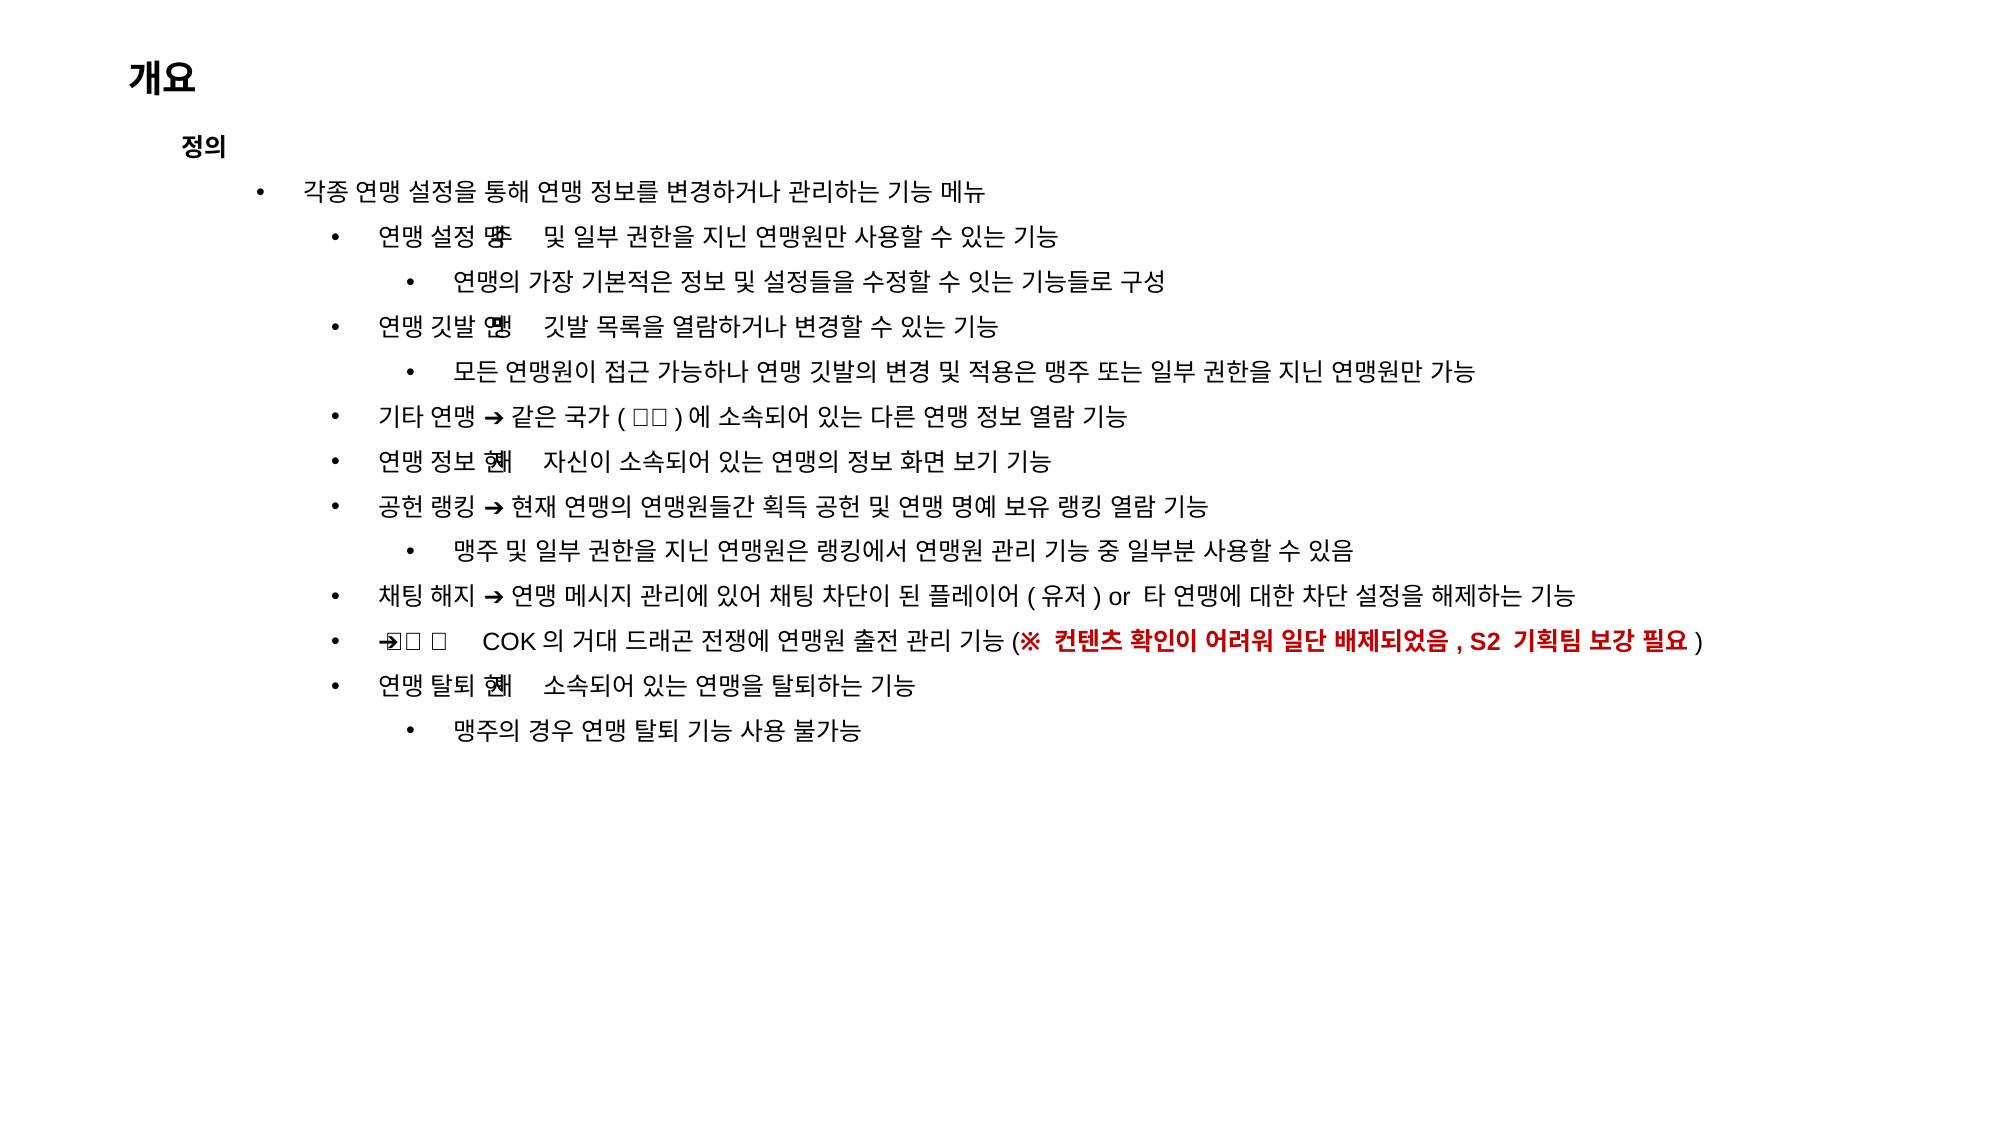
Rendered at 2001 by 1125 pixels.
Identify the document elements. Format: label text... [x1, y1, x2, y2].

text_box 개요 [113, 47, 220, 108]
text_box 정의 각종 연맹 설정을 통해 연맹 정보를 변경하거나 관리하는 기능 메뉴 연맹 설정 ➔ 맹주 및 일부 권한을 지닌 연맹원만 사용할 수 있는 기능 연맹의 가장 기본적은 정보 및 설정들을 수정할 수 잇는 기능들로 구성 연맹 깃발 ➔ 연맹 깃발 목록을 열람하거나 변경할 수 있는 기능 모든 연맹원이 접근 가능하나 연맹 깃발의 변경 및 적용은 맹주 또는 일부 권한을 지닌 연맹원만 가능 기타 연맹 ➔ 같은 국가(왕국)에 소속되어 있는 다른 연맹 정보 열람 기능 연맹 정보 ➔ 현재 자신이 소속되어 있는 연맹의 정보 화면 보기 기능 공헌 랭킹 ➔ 현재 연맹의 연맹원들간 획득 공헌 및 연맹 명예 보유 랭킹 열람 기능 맹주 및 일부 권한을 지닌 연맹원은 랭킹에서 연맹원 관리 기능 중 일부분 사용할 수 있음 채팅 해지 ➔ 연맹 메시지 관리에 있어 채팅 차단이 된 플레이어(유저) or 타 연맹에 대한 차단 설정을 해제하는 기능 출전 관리 ➔ COK의 거대 드래곤 전쟁에 연맹원 출전 관리 기능(※ 컨텐츠 확인이 어려워 일단 배제되었음, S2 기획팀 보강 필요) 연맹 탈퇴 ➔ 현재 소속되어 있는 연맹을 탈퇴하는 기능 맹주의 경우 연맹 탈퇴 기능 사용 불가능 [166, 109, 2000, 807]
